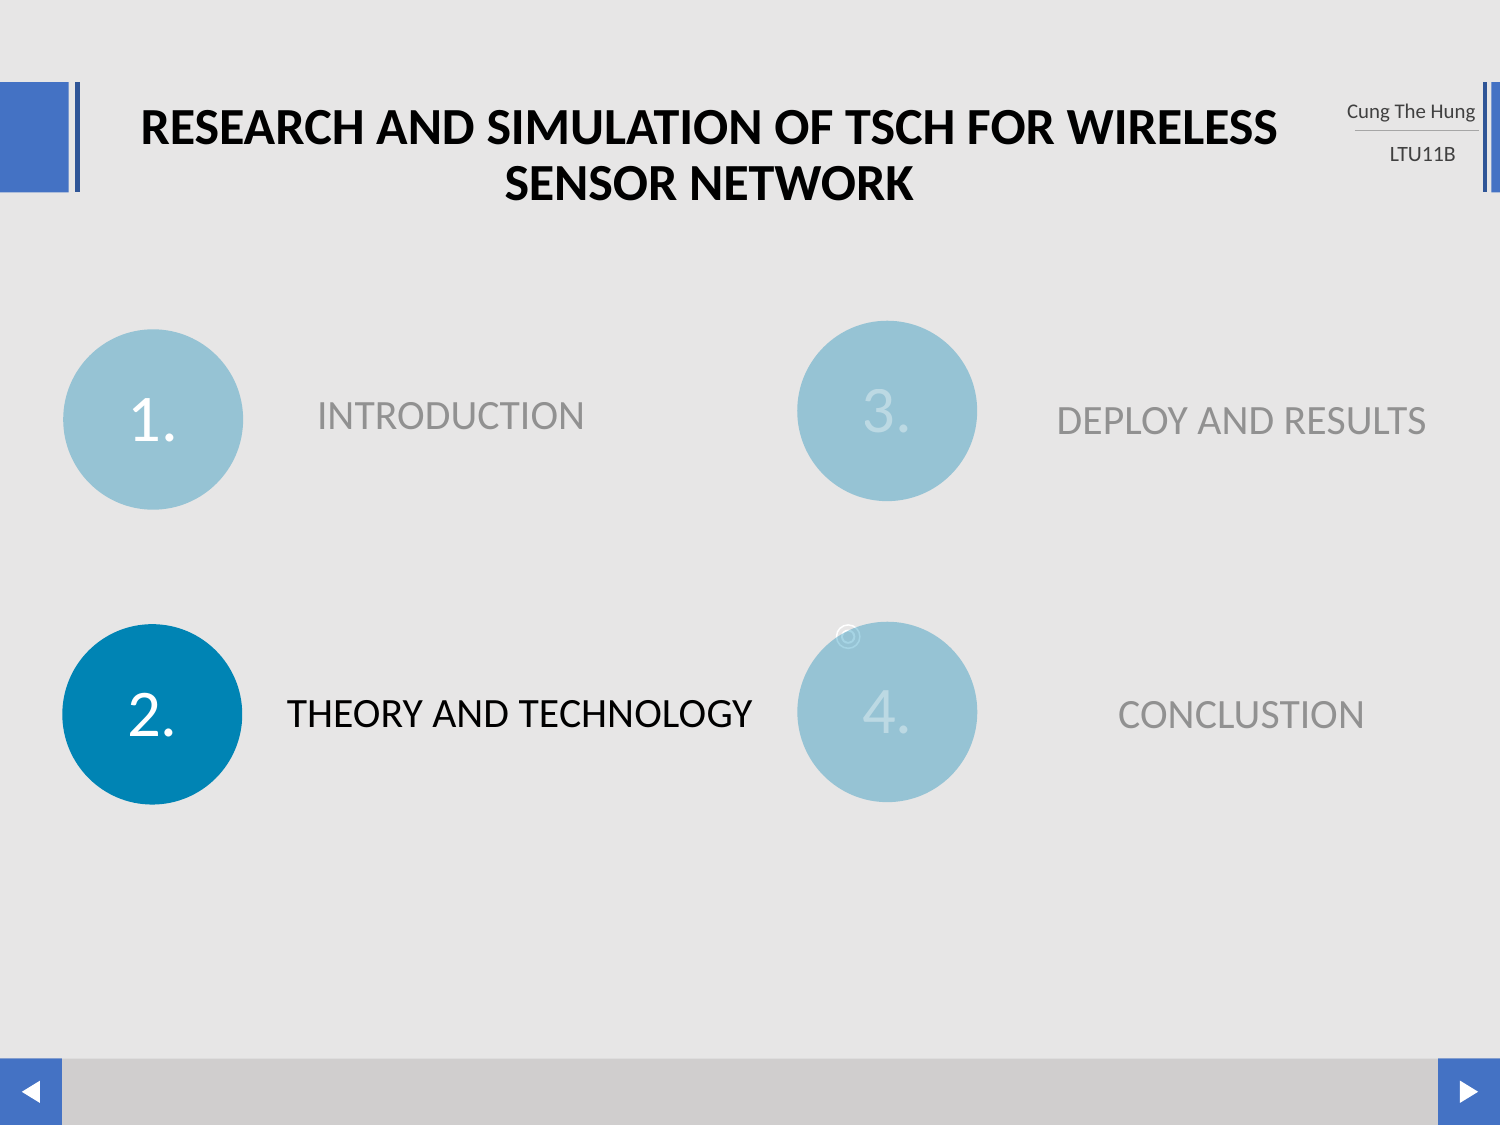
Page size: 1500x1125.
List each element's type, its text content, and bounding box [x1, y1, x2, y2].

text_box DEPLOY AND RESULTS [1041, 385, 1442, 450]
text_box 1. [62, 328, 245, 511]
text_box THEORY AND TECHNOLOGY [272, 678, 768, 744]
text_box 4. [796, 620, 979, 804]
text_box 3. [796, 319, 979, 503]
title RESEARCH AND SIMULATION OF TSCH FOR WIRELESS SENSOR NETWORK [90, 92, 1329, 190]
text_box 2. [61, 623, 244, 806]
text_box INTRODUCTION [302, 380, 606, 446]
text_box CONCLUSTION [1103, 679, 1381, 744]
text_box [835, 624, 855, 636]
